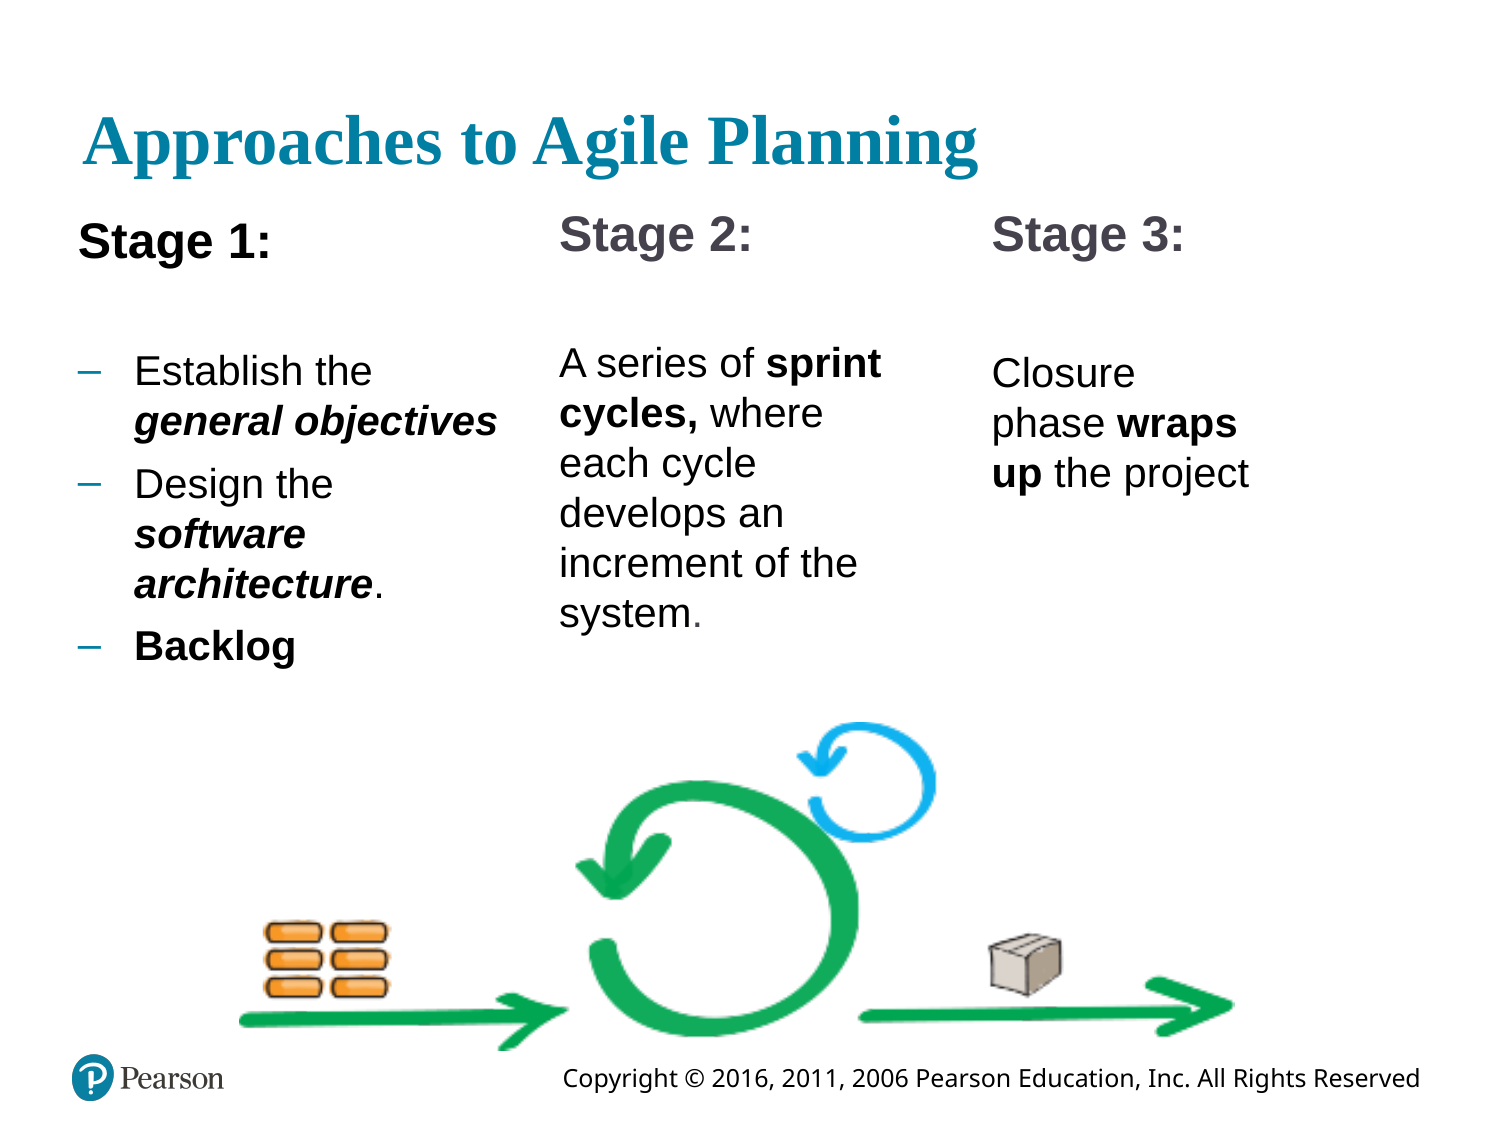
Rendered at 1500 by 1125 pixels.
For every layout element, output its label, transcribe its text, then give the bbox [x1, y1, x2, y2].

picture [80, 1063, 106, 1088]
picture [72, 1054, 88, 1070]
list Stage 1: Establish the general objectives Design the software architecture. Backlog [6, 193, 525, 740]
text_box Stage 2: A series of sprint cycles, where each cycle develops an increment of the system. [488, 194, 907, 671]
picture [98, 1054, 224, 1101]
text_box Stage 3: Closure phase wraps up the project [920, 194, 1271, 617]
picture [238, 722, 1235, 1052]
picture [72, 1087, 83, 1101]
text_box Approaches to Agile Planning [67, 13, 1418, 194]
